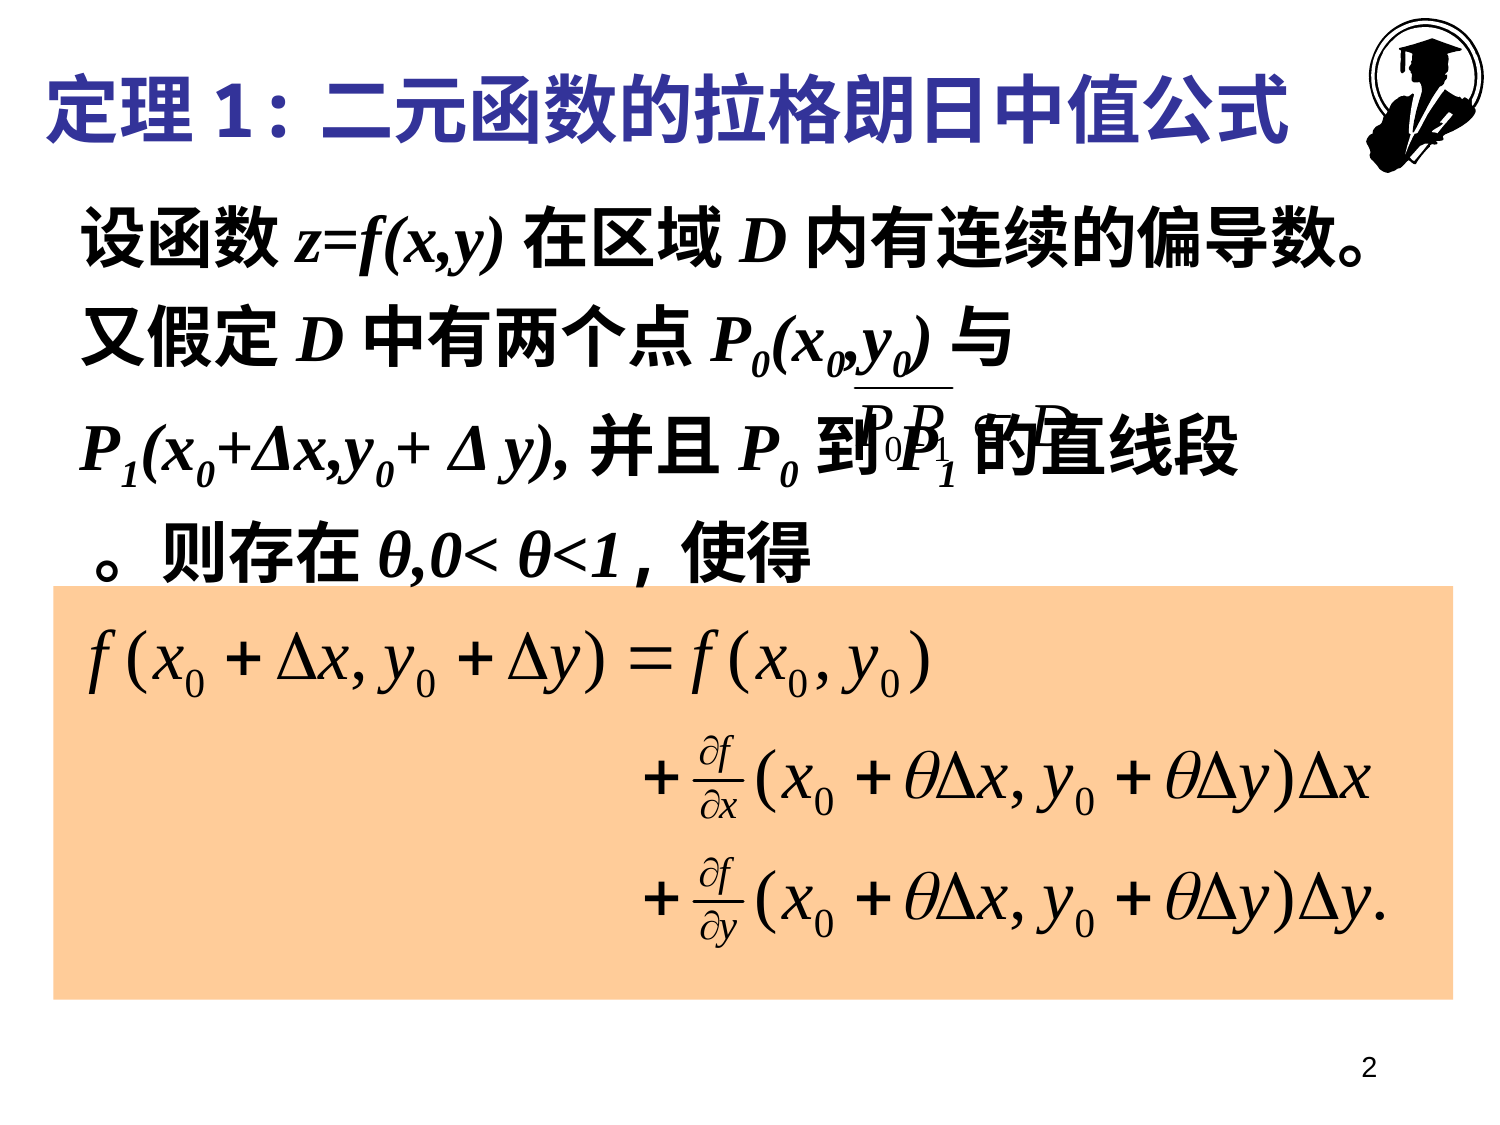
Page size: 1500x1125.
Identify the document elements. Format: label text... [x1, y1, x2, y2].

text_box [53, 586, 1454, 1000]
slide_number 2 [1074, 1024, 1425, 1103]
text_box 定理1:二元函数的拉格朗日中值公式 [29, 54, 1357, 160]
text_box 设函数z=f(x,y)在区域D内有连续的偏导数。又假定D中有两个点P0(x0,y0)与P1(x0+Δx,y0+ Δ y),并且P0到P1的直线段 。则存在θ,0< θ<1,使得 [64, 172, 1376, 599]
picture [1366, 17, 1486, 176]
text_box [64, 609, 1397, 964]
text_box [832, 373, 1088, 478]
